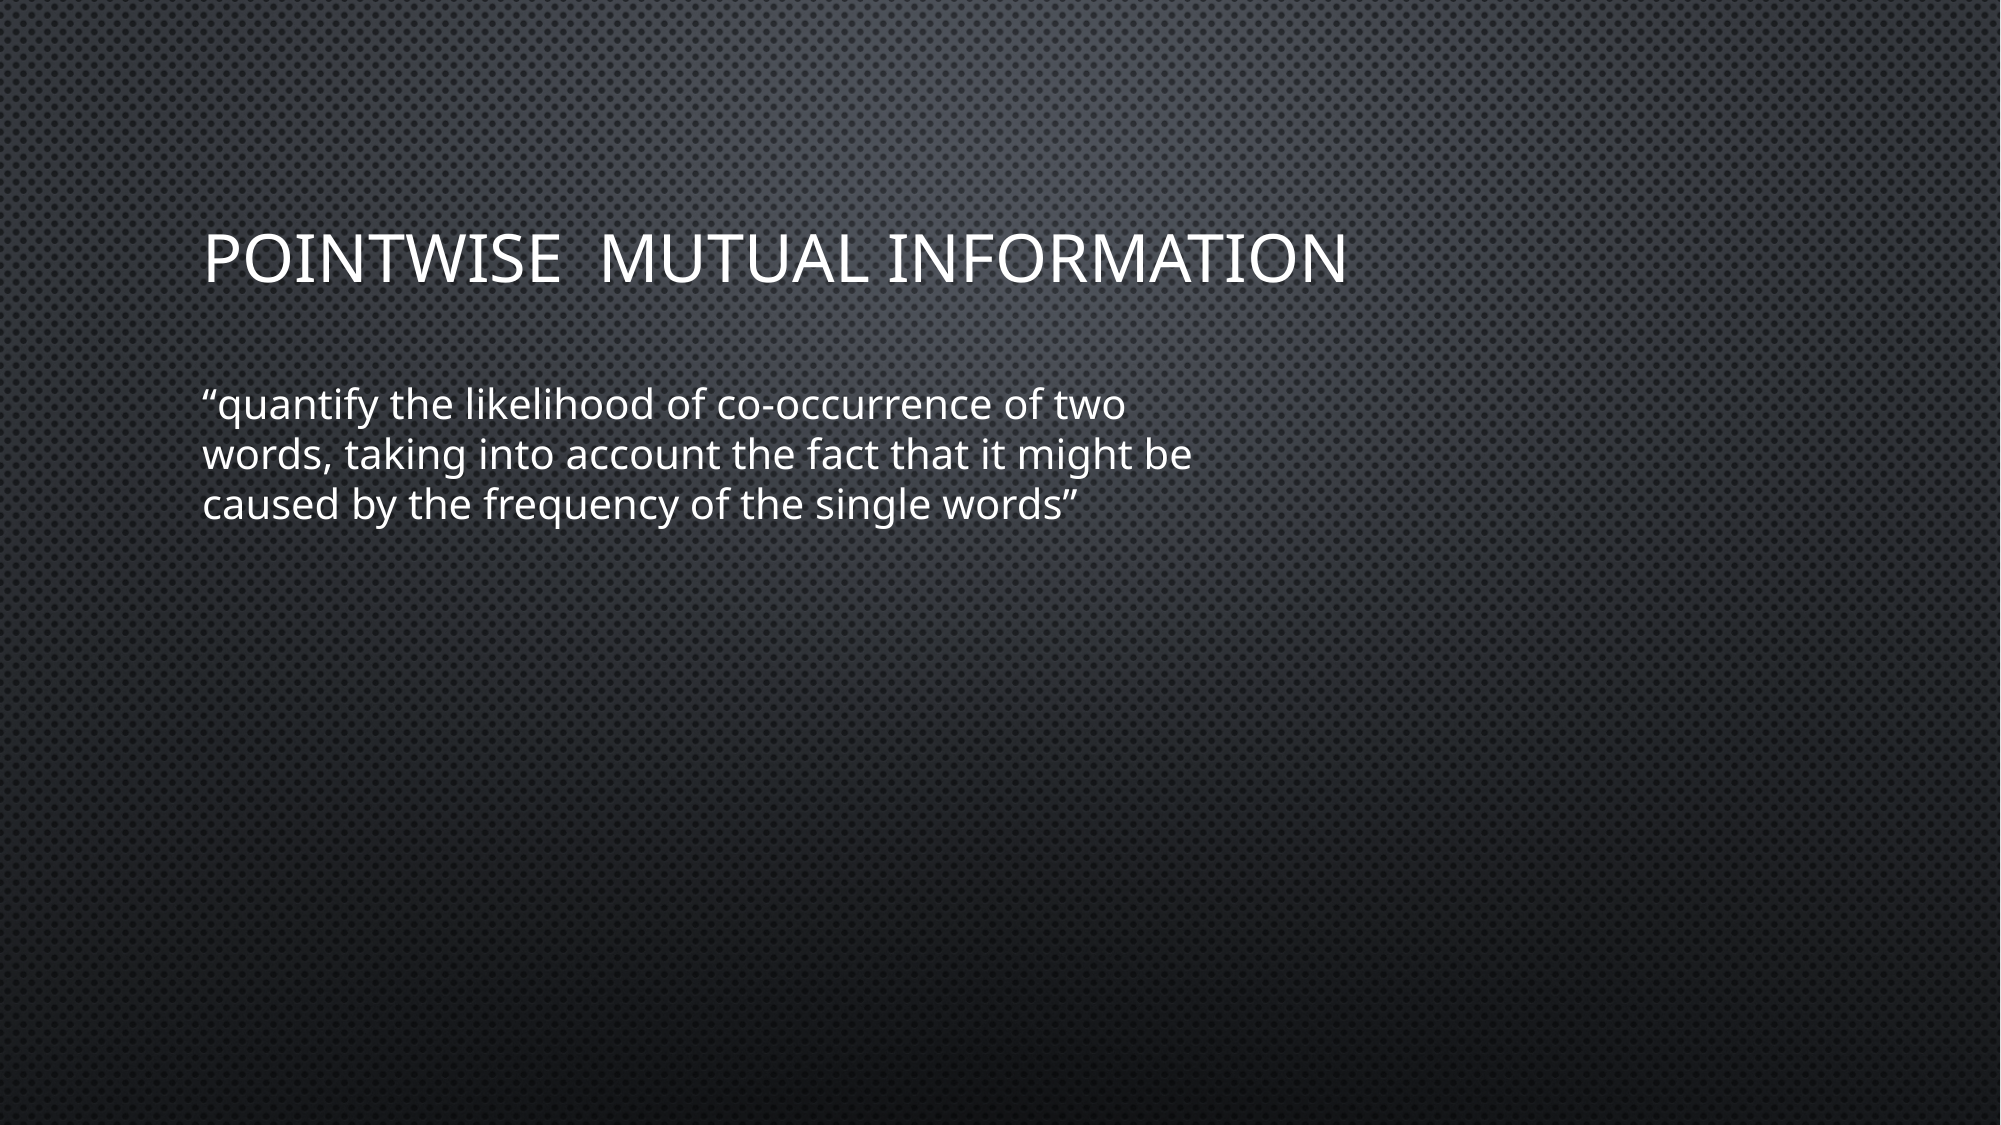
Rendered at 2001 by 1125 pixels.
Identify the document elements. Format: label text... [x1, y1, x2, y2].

text_box “quantify the likelihood of co-occurrence of two words, taking into account the fact that it might be caused by the frequency of the single words” [187, 370, 1243, 535]
title Pointwise mutual information [187, 99, 1813, 413]
